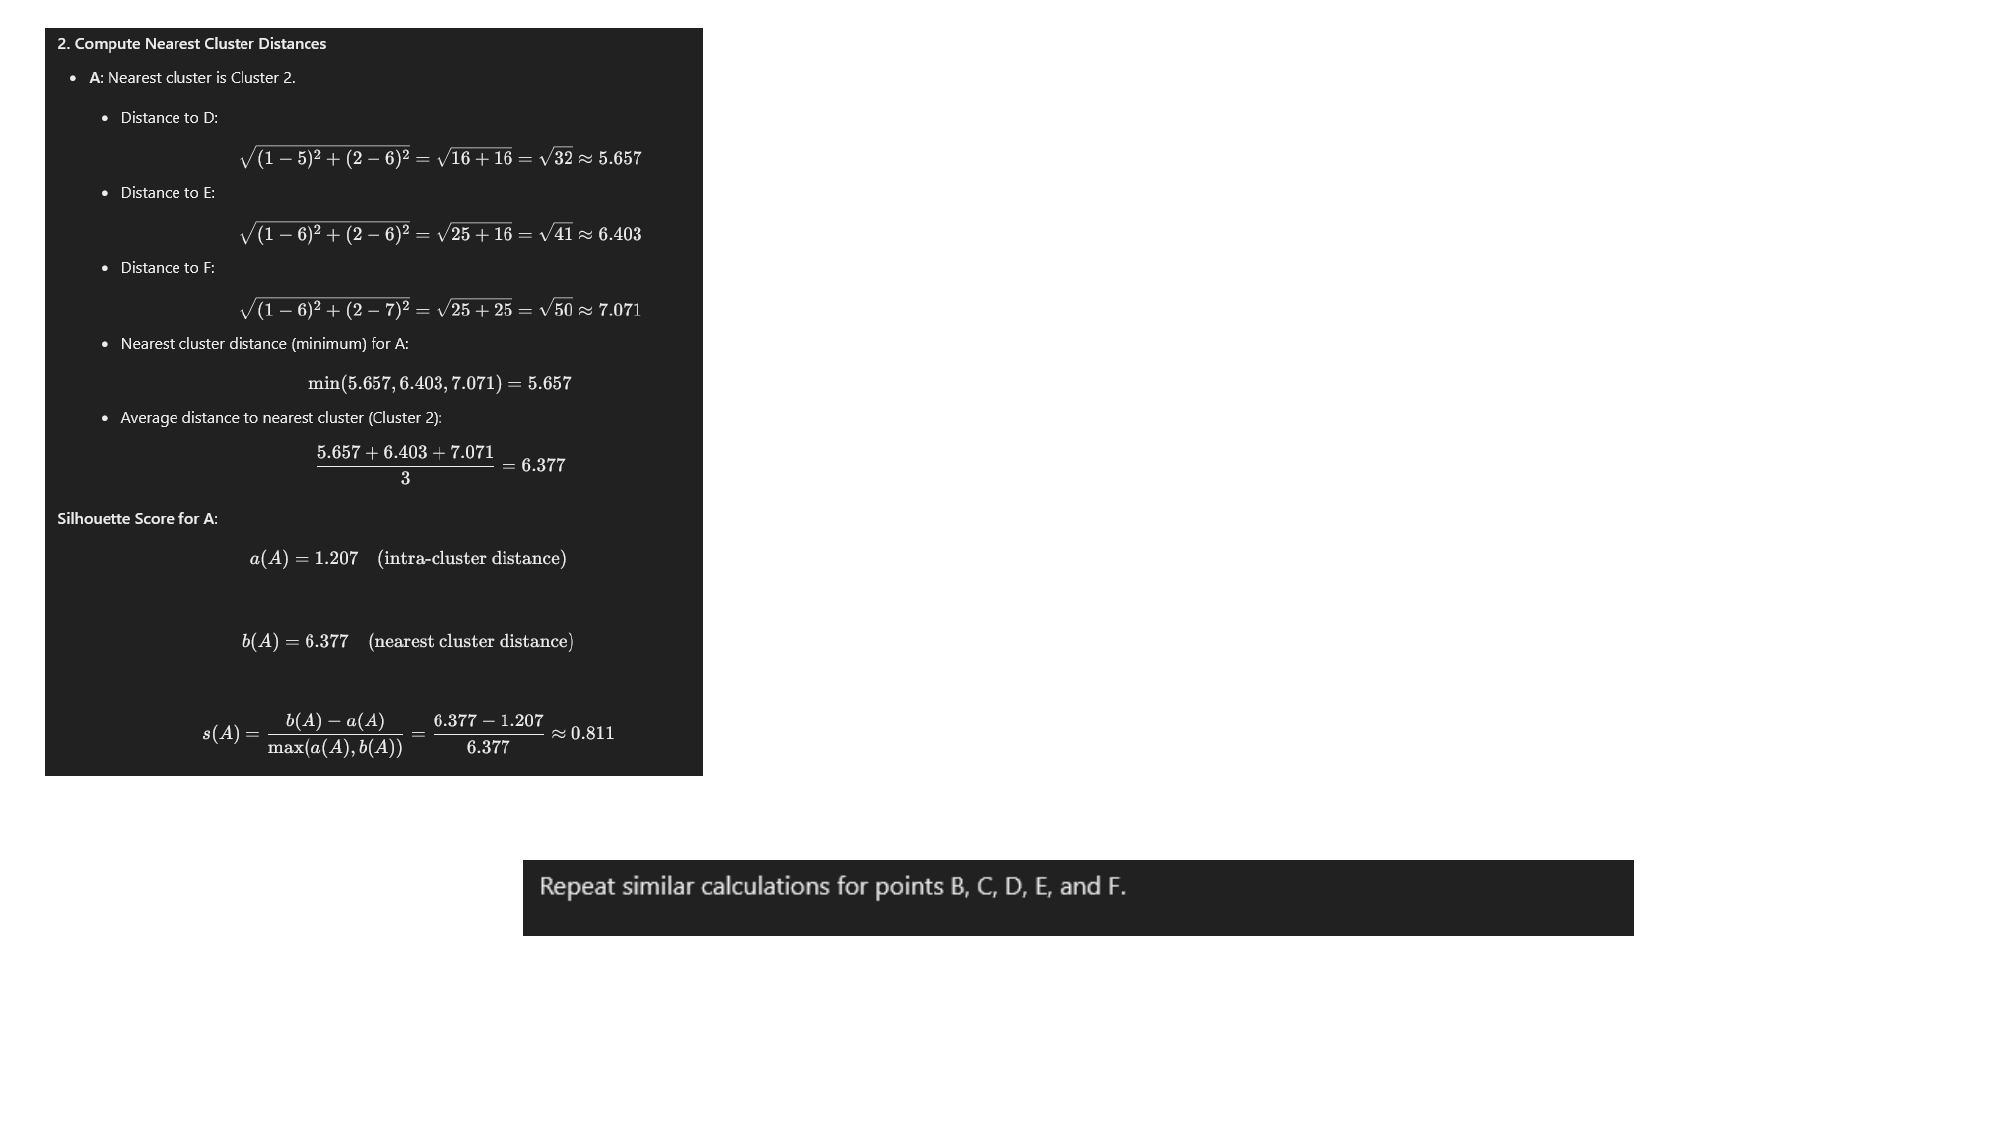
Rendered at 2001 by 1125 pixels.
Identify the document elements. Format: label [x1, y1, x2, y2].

picture [523, 860, 1634, 936]
picture [45, 28, 703, 776]
